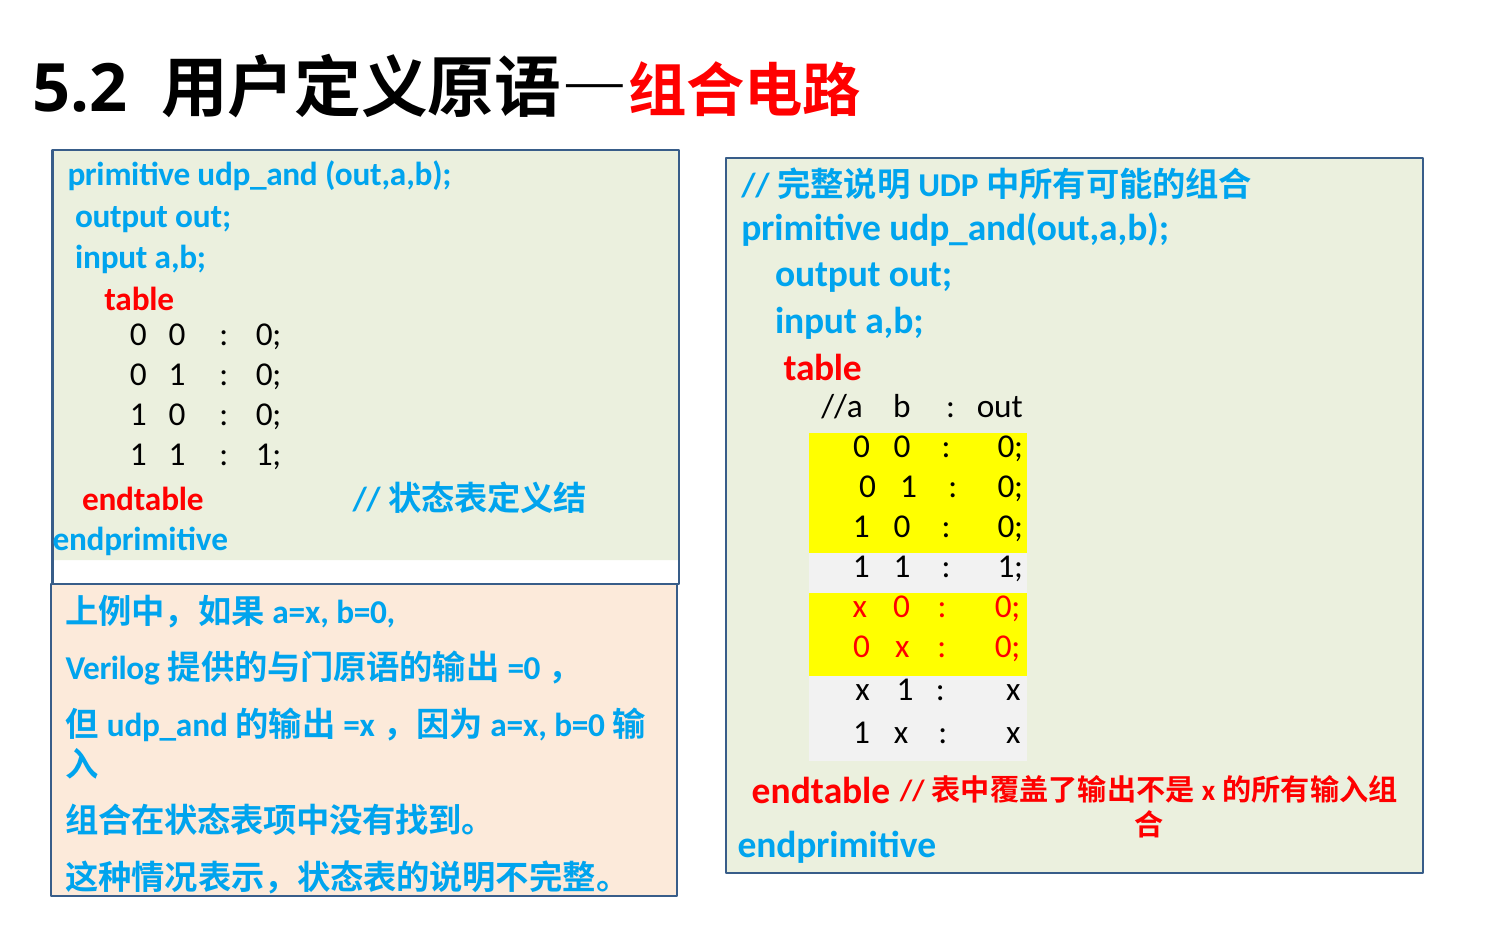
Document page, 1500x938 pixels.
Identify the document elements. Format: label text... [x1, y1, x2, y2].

text_box //表中覆盖了输出不是x的所有输入组合 [894, 769, 1402, 842]
table_cell 0; [236, 399, 285, 439]
table_cell x [961, 718, 1027, 761]
text_box [52, 149, 679, 584]
table_cell 0; [236, 359, 285, 399]
table_cell x [961, 676, 1027, 718]
table_cell 0; [961, 593, 1027, 633]
table_cell 1 : [157, 439, 236, 475]
text_box //完整说明UDP中所有可能的组合 primitive udp_and(out,a,b); output out; input a,b; table [739, 162, 1399, 390]
table_header 0; [236, 322, 285, 359]
table_cell 0; [961, 433, 1027, 473]
table_cell 1; [961, 553, 1027, 593]
table_cell 0 [124, 359, 157, 399]
table_cell 1 [124, 439, 157, 475]
table_header out [961, 393, 1027, 433]
text_box [726, 158, 1424, 873]
table_cell 1 : [880, 676, 961, 718]
table_cell 1 : [880, 553, 961, 593]
table_header //a [809, 393, 880, 433]
table_cell x : [880, 718, 961, 761]
table_cell 1 : [880, 473, 961, 513]
table_cell 0; [961, 473, 1027, 513]
text_box 5.2 用户定义原语—组合电路 [17, 37, 1329, 132]
table_cell x [809, 593, 880, 633]
table_header 0 [124, 322, 157, 359]
table_cell 0 : [157, 399, 236, 439]
table_header b : [880, 393, 961, 433]
text_box endtable //状态表定义结endprimitive [52, 475, 609, 558]
table_cell 1 [809, 553, 880, 593]
table_cell 0 [809, 633, 880, 676]
table_cell 0 : [880, 513, 961, 553]
table_header 0 : [157, 322, 236, 359]
text_box 上例中，如果a=x, b=0, Verilog提供的与门原语的输出=0， 但udp_and的输出=x，因为a=x, b=0输入 组合在状态表项中没有找到。 这种情况表示，状态表的说明不完整。 [50, 583, 677, 896]
table_cell 0 : [880, 593, 961, 633]
table_cell 0 [809, 473, 880, 513]
table_cell x [809, 676, 880, 718]
table_cell 1 [809, 718, 880, 761]
text_box endtable [737, 764, 903, 812]
table_cell 0 : [880, 433, 961, 473]
table_cell 1 [809, 513, 880, 553]
table_cell 0; [961, 633, 1027, 676]
text_box endprimitive [735, 817, 1030, 865]
table_cell 1 [124, 399, 157, 439]
table_cell 1 : [157, 359, 236, 399]
table_cell 0 [809, 433, 880, 473]
table_cell 0; [961, 513, 1027, 553]
text_box primitive udp_and (out,a,b); output out; input a,b; table [67, 149, 609, 318]
table_cell 1; [236, 439, 285, 475]
table_cell x : [880, 633, 961, 676]
